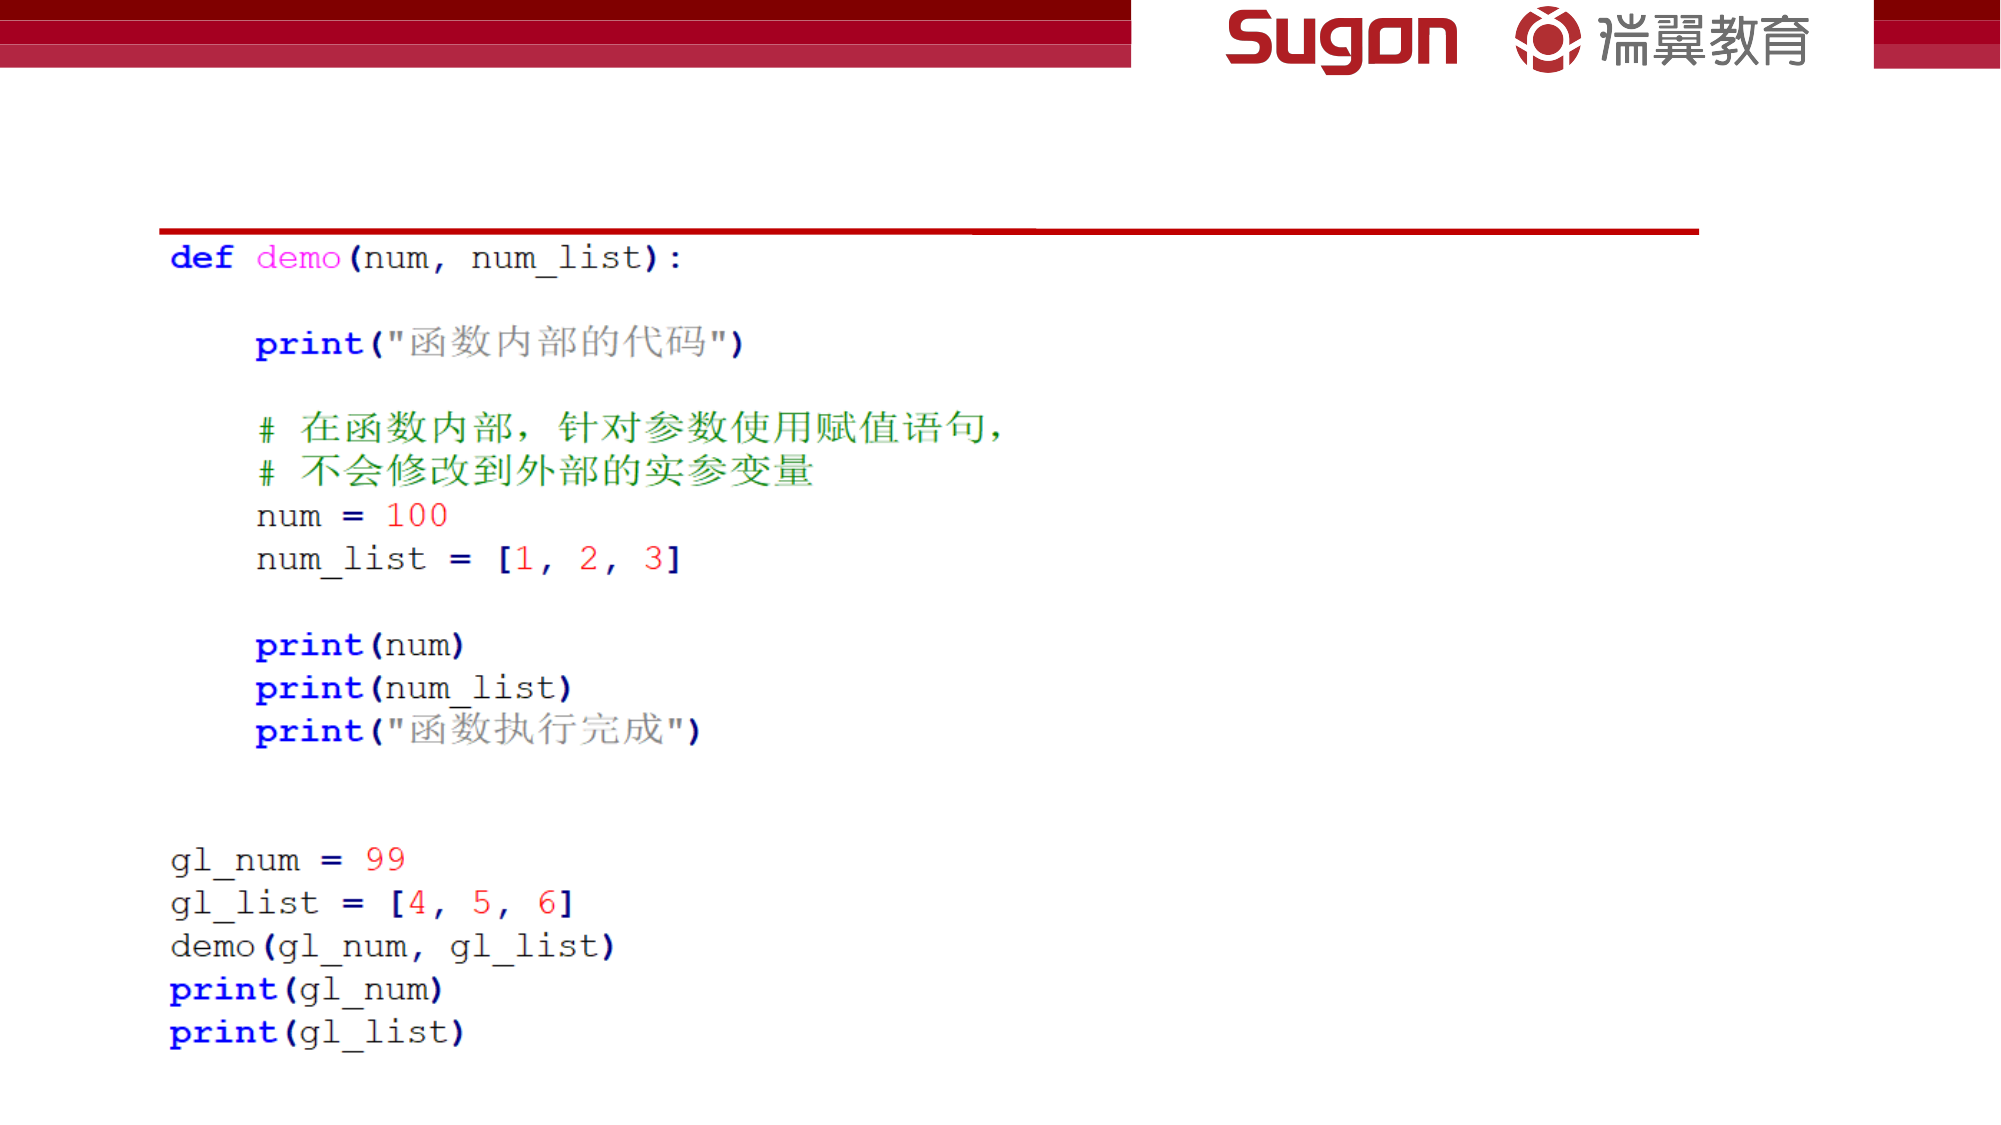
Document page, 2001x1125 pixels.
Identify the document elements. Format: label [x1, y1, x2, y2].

picture [1194, 0, 1484, 102]
picture [1515, 6, 1809, 73]
list [169, 238, 1007, 1057]
